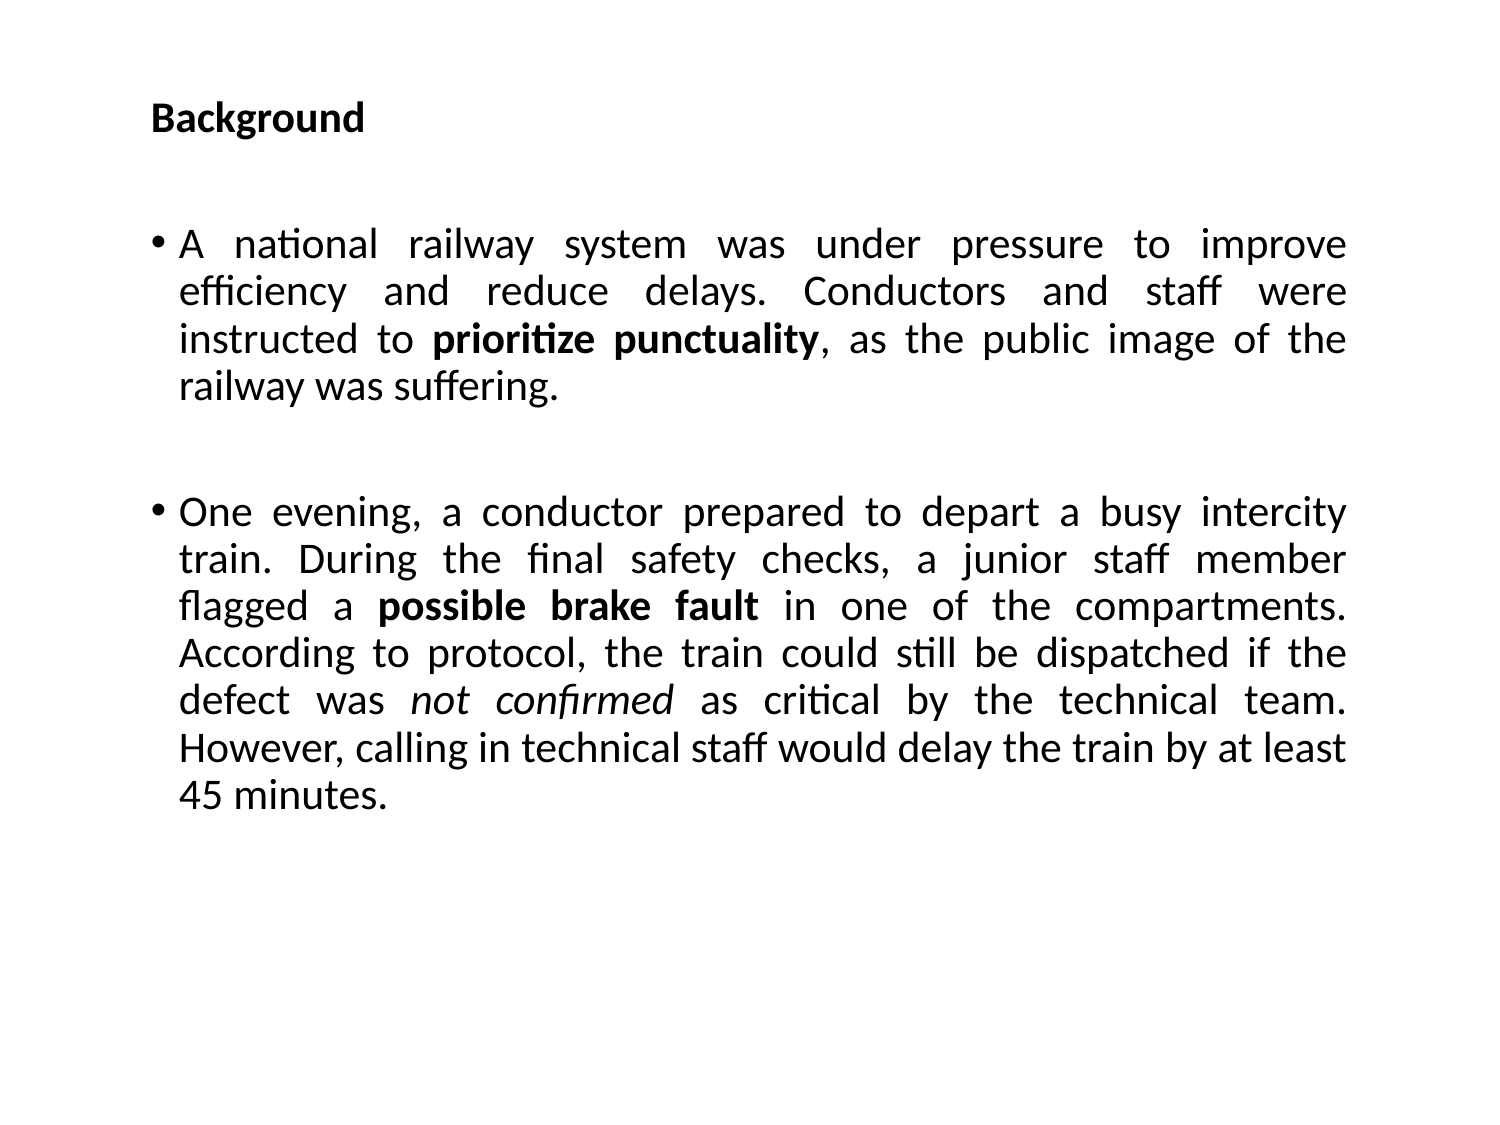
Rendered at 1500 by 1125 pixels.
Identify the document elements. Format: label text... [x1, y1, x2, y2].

list Background A national railway system was under pressure to improve efficiency and reduce delays. Conductors and staff were instructed to prioritize punctuality, as the public image of the railway was suffering. One evening, a conductor prepared to depart a busy intercity train. During the final safety checks, a junior staff member flagged a possible brake fault in one of the compartments. According to protocol, the train could still be dispatched if the defect was not confirmed as critical by the technical team. However, calling in technical staff would delay the train by at least 45 minutes. [135, 87, 1363, 1025]
